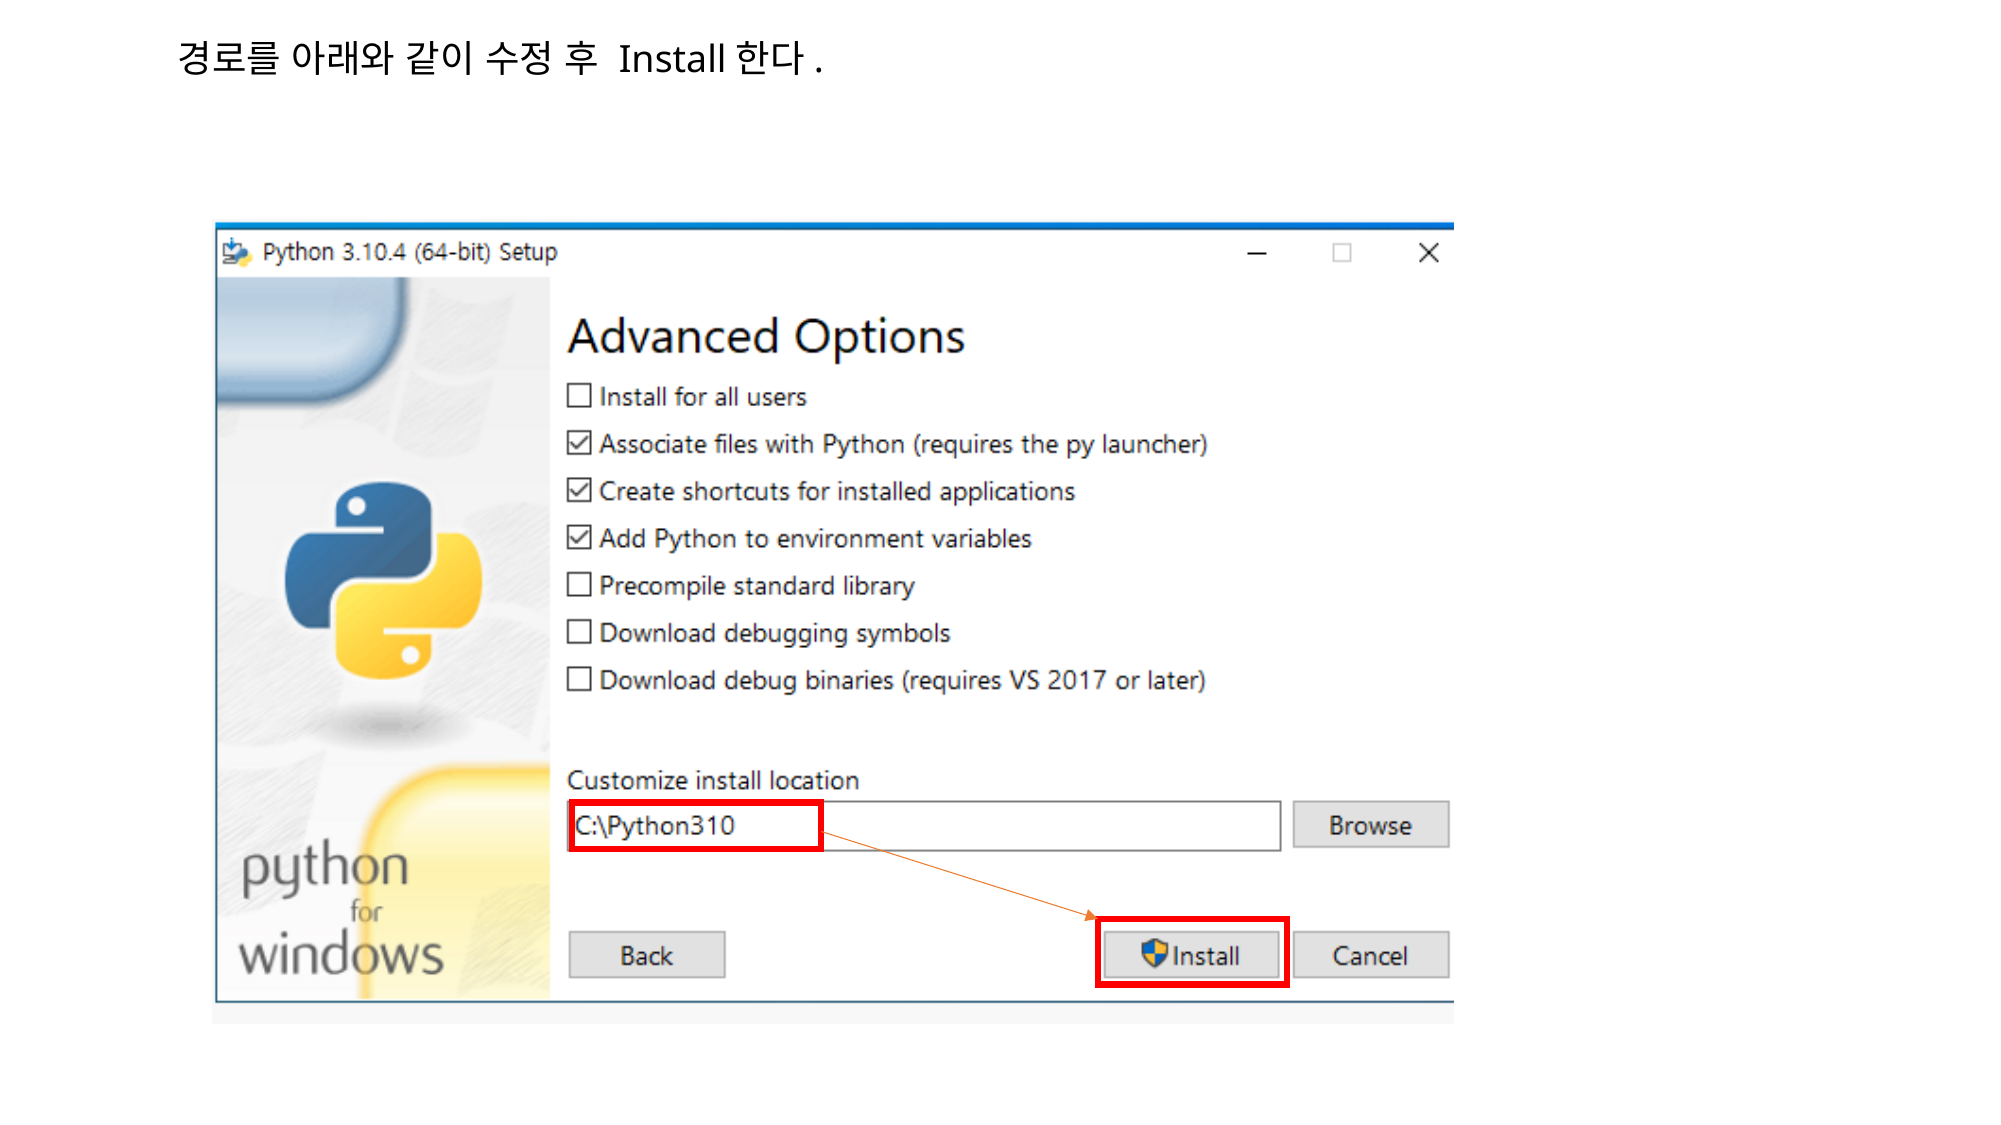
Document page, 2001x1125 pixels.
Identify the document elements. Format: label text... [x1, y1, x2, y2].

text_box 경로를 아래와 같이 수정 후 Install한다. [163, 27, 1365, 88]
picture [212, 219, 1454, 1024]
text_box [821, 831, 1098, 919]
